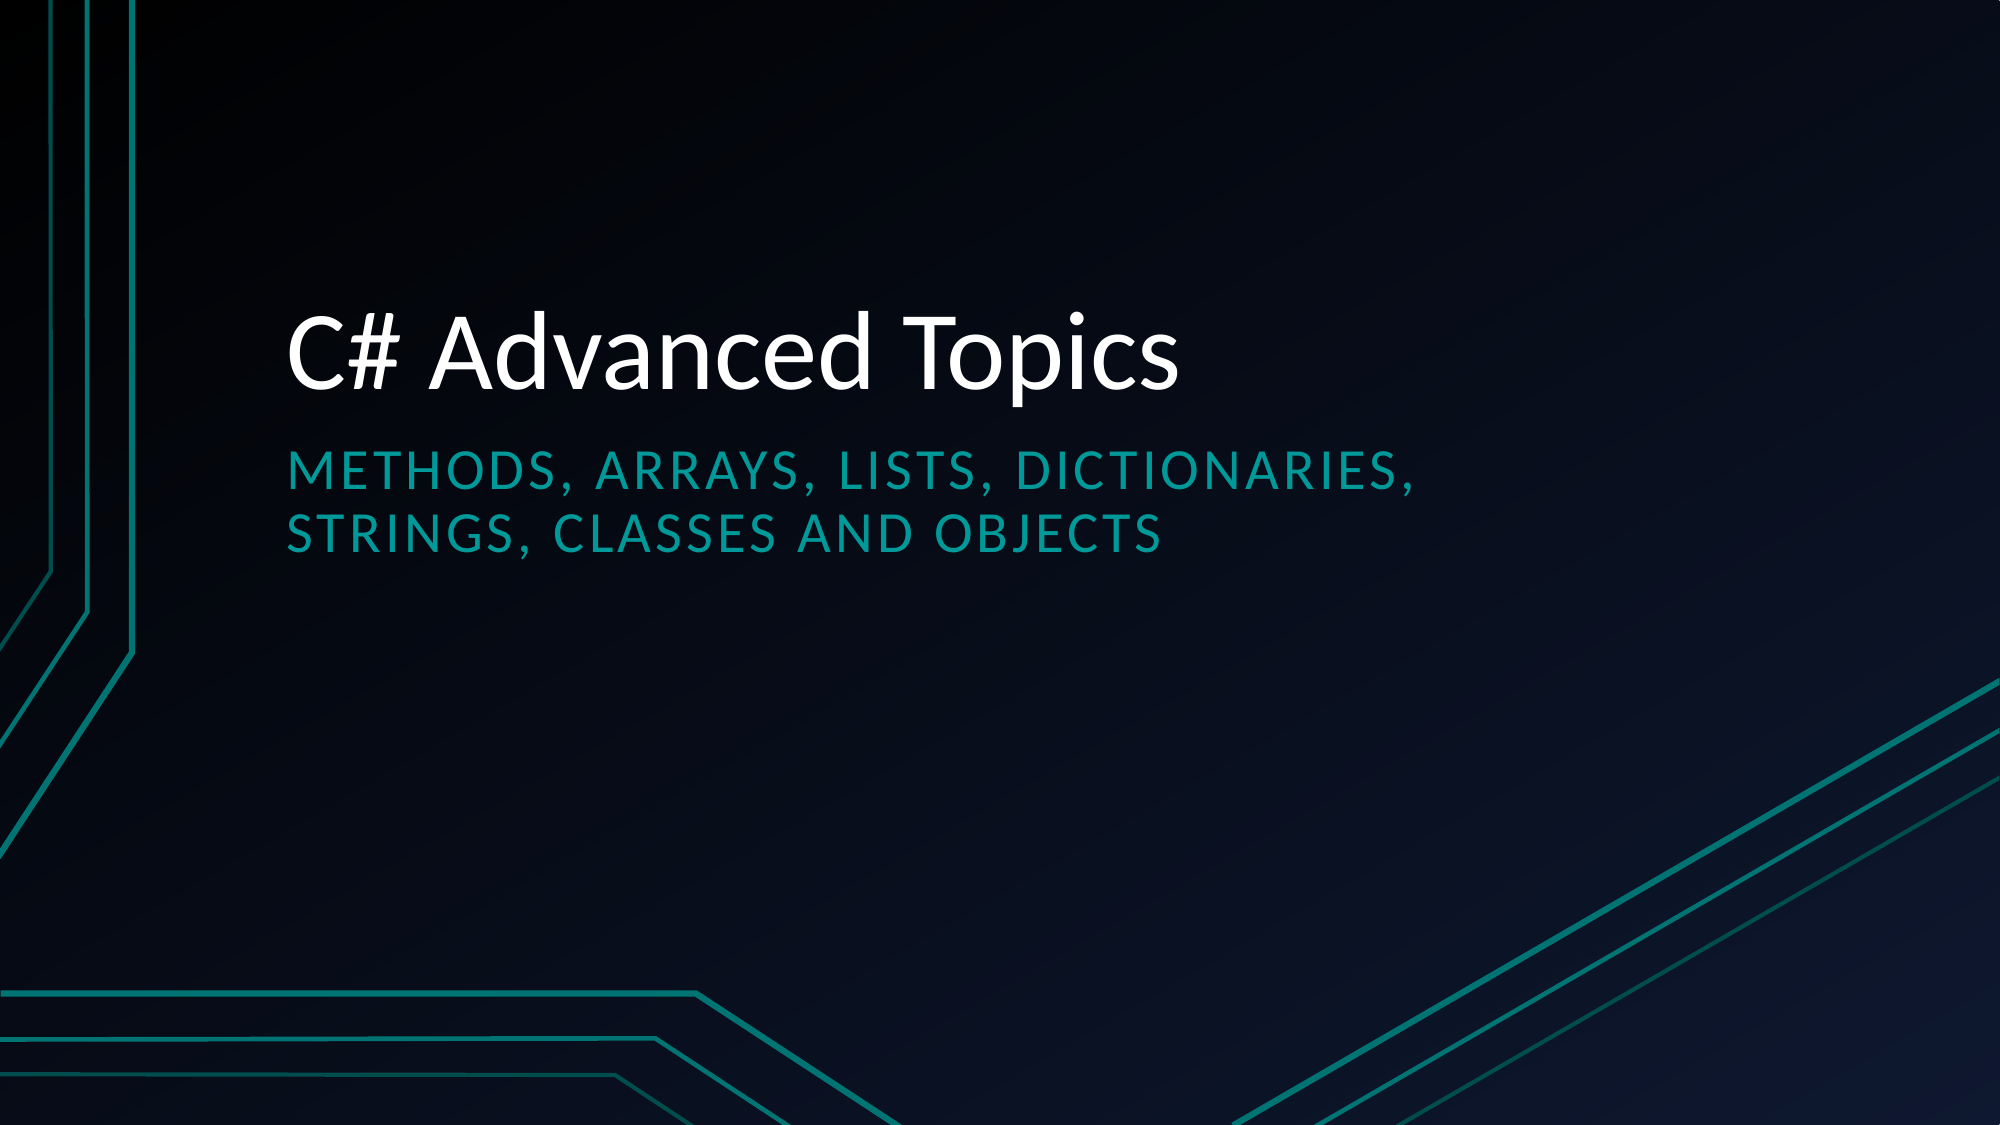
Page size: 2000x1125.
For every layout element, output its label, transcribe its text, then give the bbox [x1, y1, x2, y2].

title C# Advanced Topics [266, 95, 1700, 424]
subtitle Methods, Arrays, Lists, Dictionaries, Strings, Classes and Objects [266, 429, 1700, 693]
